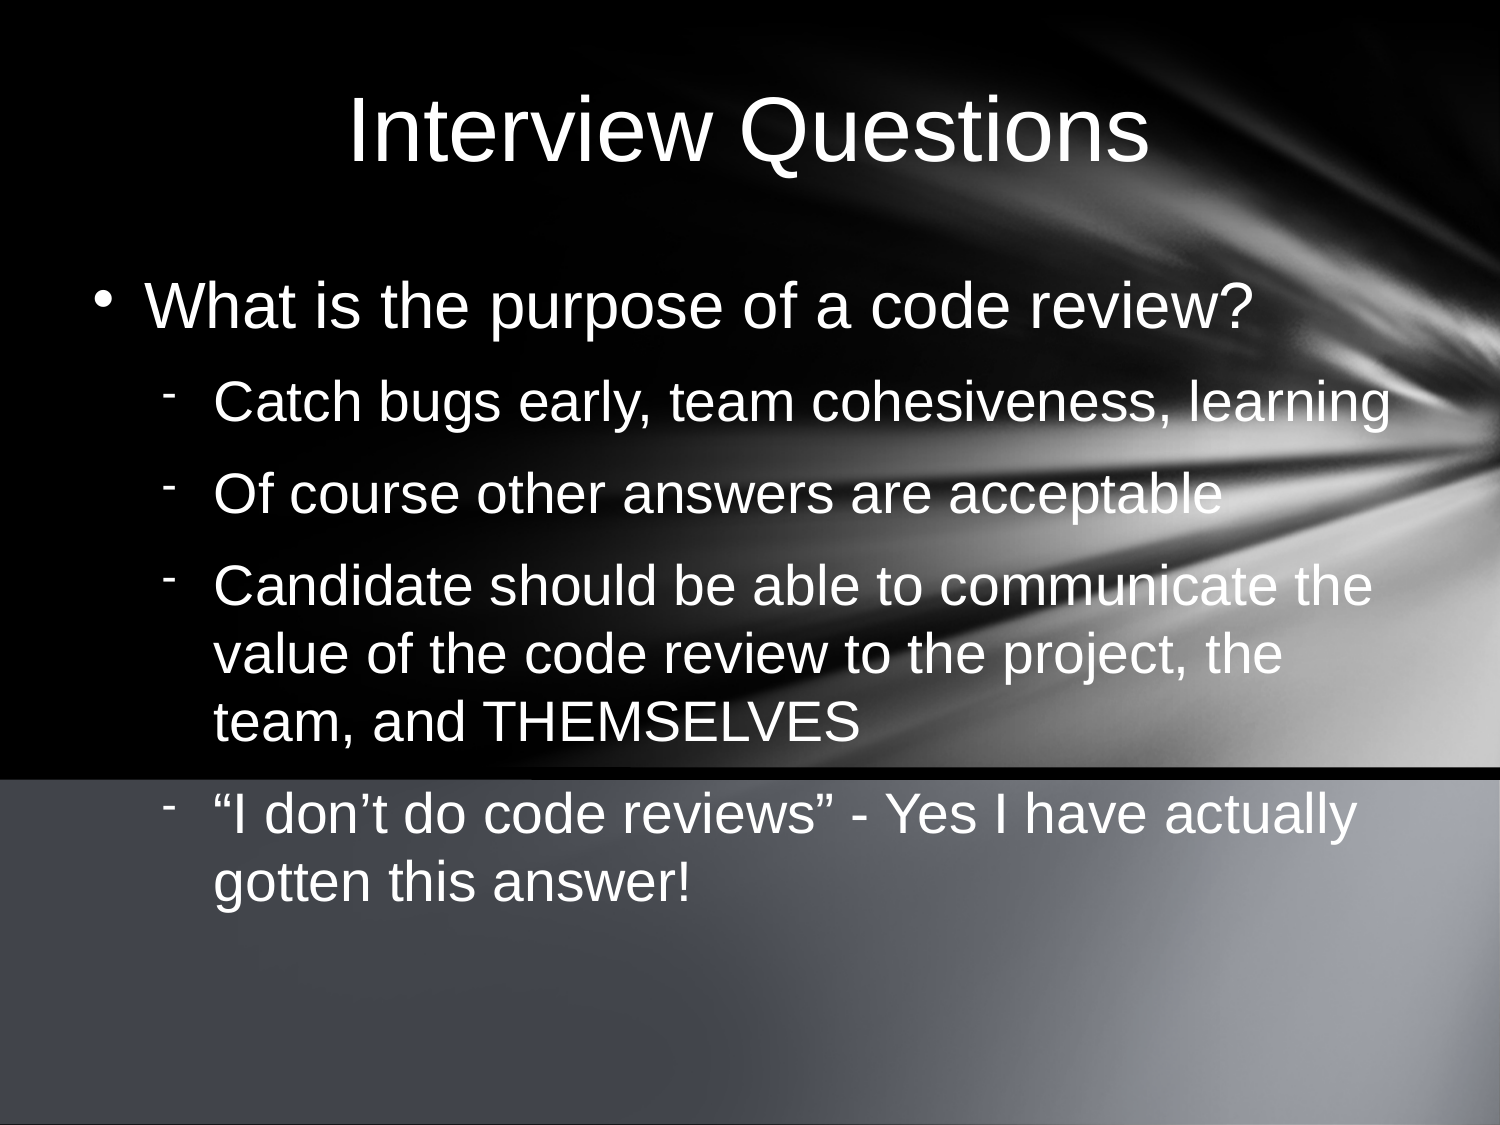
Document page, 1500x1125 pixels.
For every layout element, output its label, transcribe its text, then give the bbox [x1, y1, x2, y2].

text_box What is the purpose of a code review? Catch bugs early, team cohesiveness, learning Of course other answers are acceptable Candidate should be able to communicate the value of the code review to the project, the team, and THEMSELVES “I don’t do code reviews” - Yes I have actually gotten this answer! [75, 263, 1425, 916]
picture [0, 0, 1500, 767]
text_box Interview Questions [120, 69, 1380, 180]
